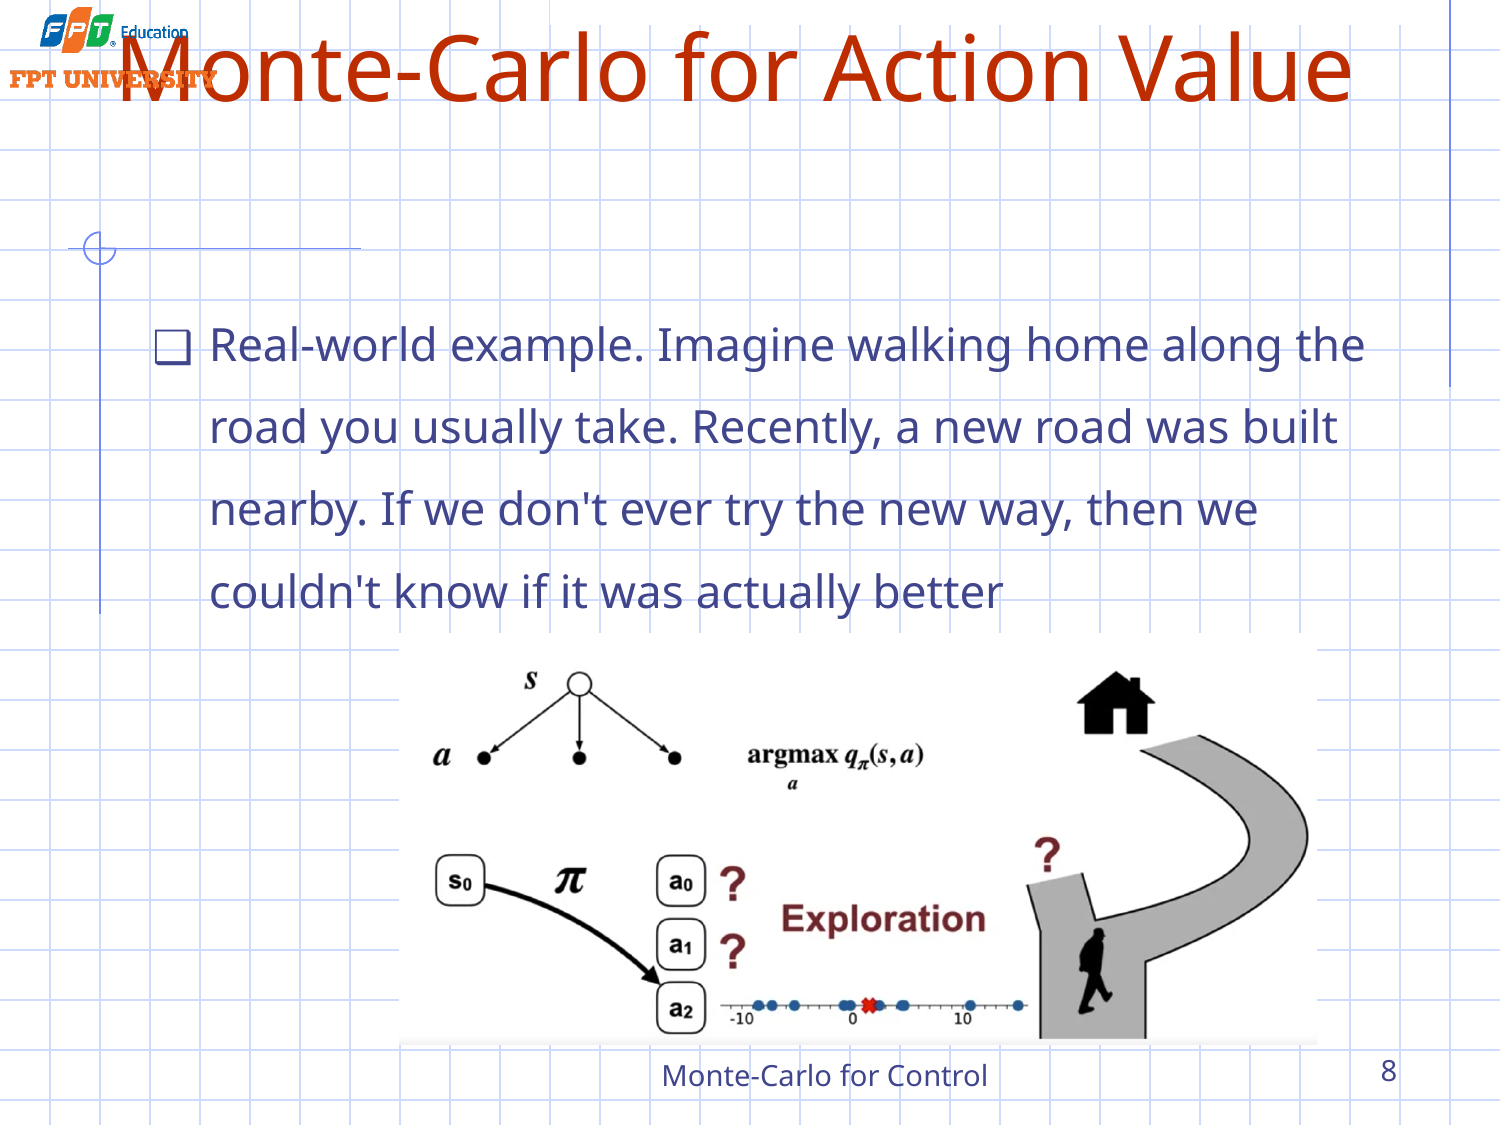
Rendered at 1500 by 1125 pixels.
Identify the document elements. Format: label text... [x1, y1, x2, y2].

list Real-world example. Imagine walking home along the road you usually take. Recently, a new road was built nearby. If we don't ever try the new way, then we couldn't know if it was actually better [137, 280, 1400, 988]
picture [399, 633, 1318, 1045]
title Monte-Carlo for Action Value [99, 50, 1375, 238]
picture [10, 6, 217, 88]
text_box 8 [1099, 1024, 1413, 1100]
text_box Monte-Carlo for Control [587, 1052, 1063, 1100]
